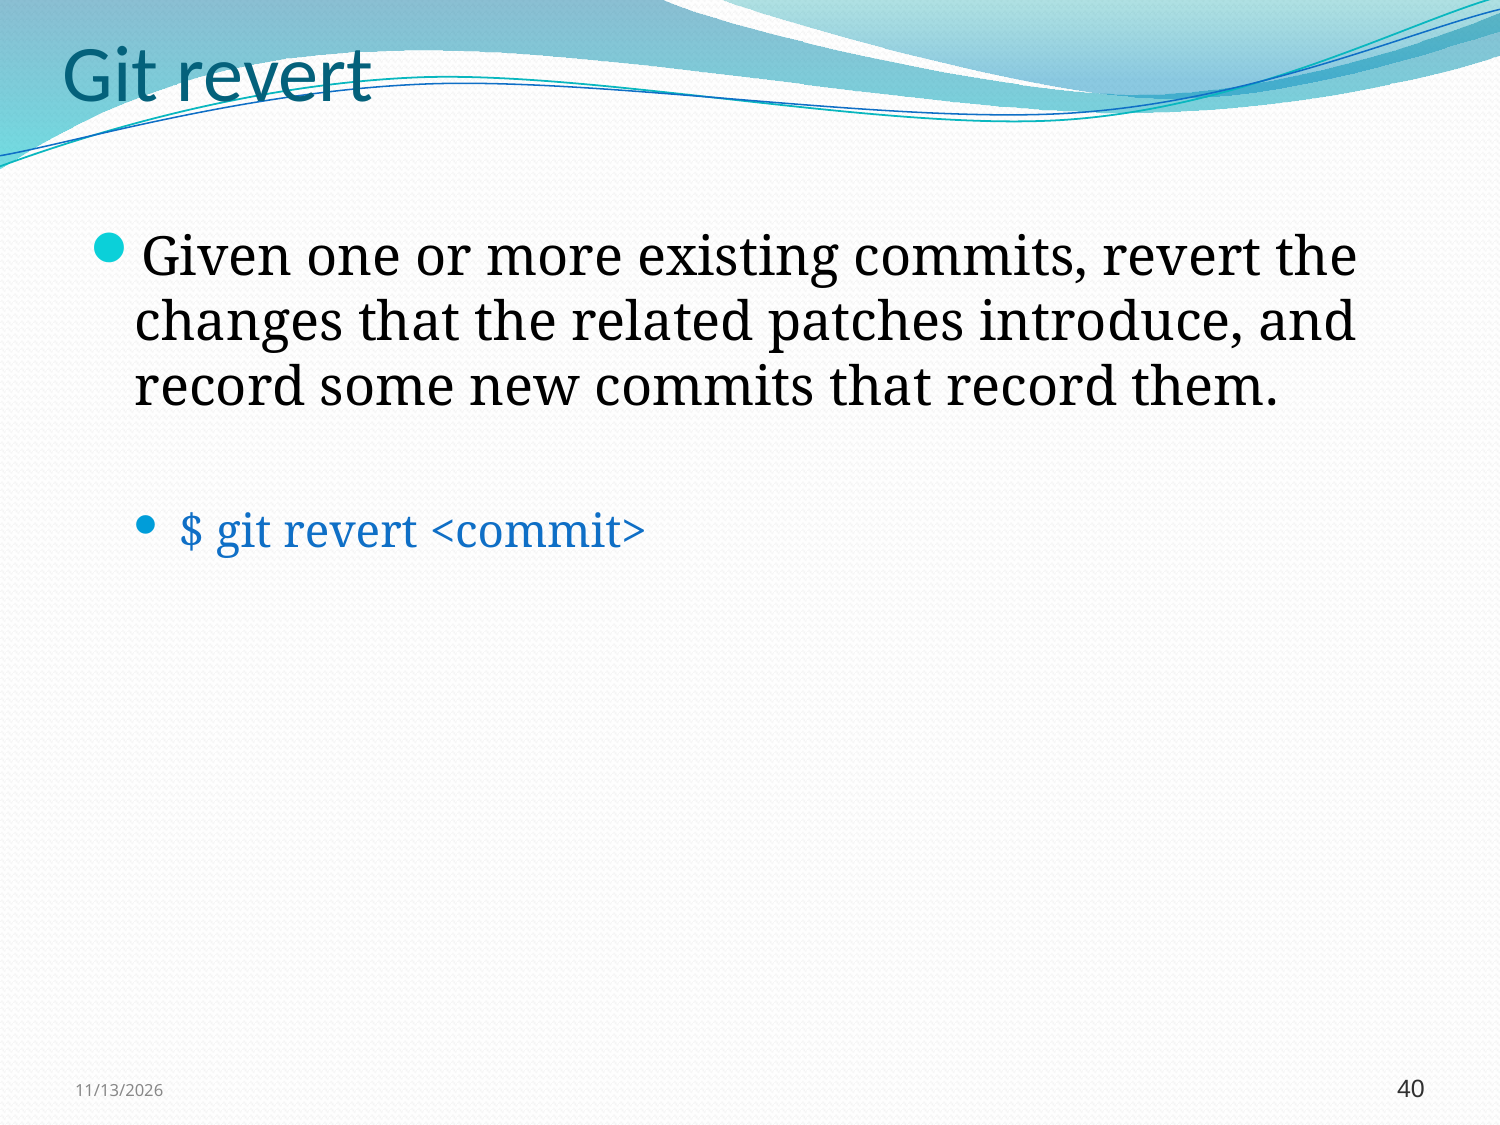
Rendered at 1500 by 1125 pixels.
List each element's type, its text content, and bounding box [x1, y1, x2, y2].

list Given one or more existing commits, revert the changes that the related patches introduce, and record some new commits that record them. $ git revert <commit> [75, 214, 1425, 1038]
title Git revert [62, 12, 1473, 118]
slide_number 40 [1299, 1042, 1425, 1103]
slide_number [75, 1042, 425, 1103]
